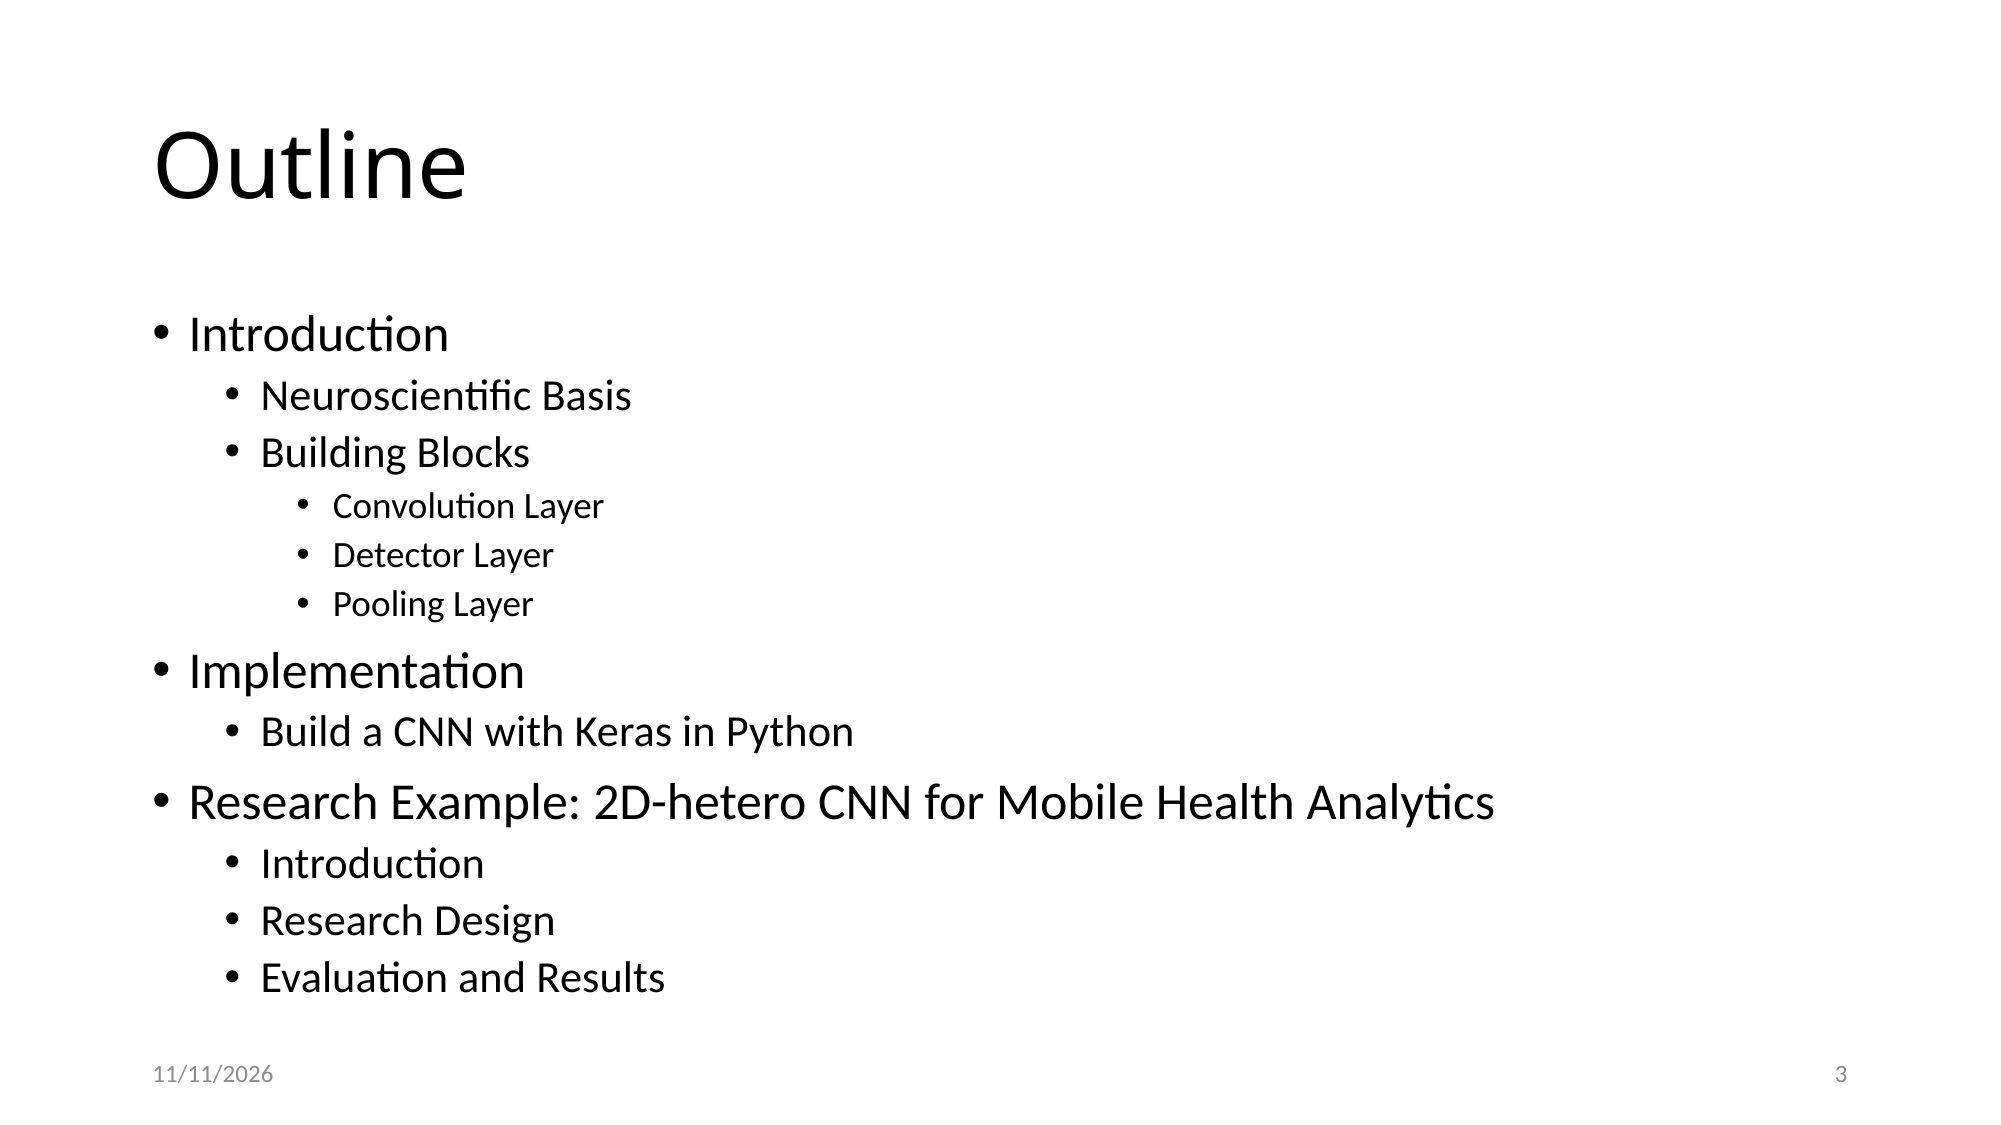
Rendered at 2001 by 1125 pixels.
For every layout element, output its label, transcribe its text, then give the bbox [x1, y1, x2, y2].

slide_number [137, 1042, 588, 1103]
slide_number 3 [1412, 1042, 1863, 1103]
list Introduction Neuroscientific Basis Building Blocks Convolution Layer Detector Layer Pooling Layer Implementation Build a CNN with Keras in Python Research Example: 2D-hetero CNN for Mobile Health Analytics Introduction Research Design Evaluation and Results [137, 299, 1863, 1014]
title Outline [137, 59, 1863, 278]
